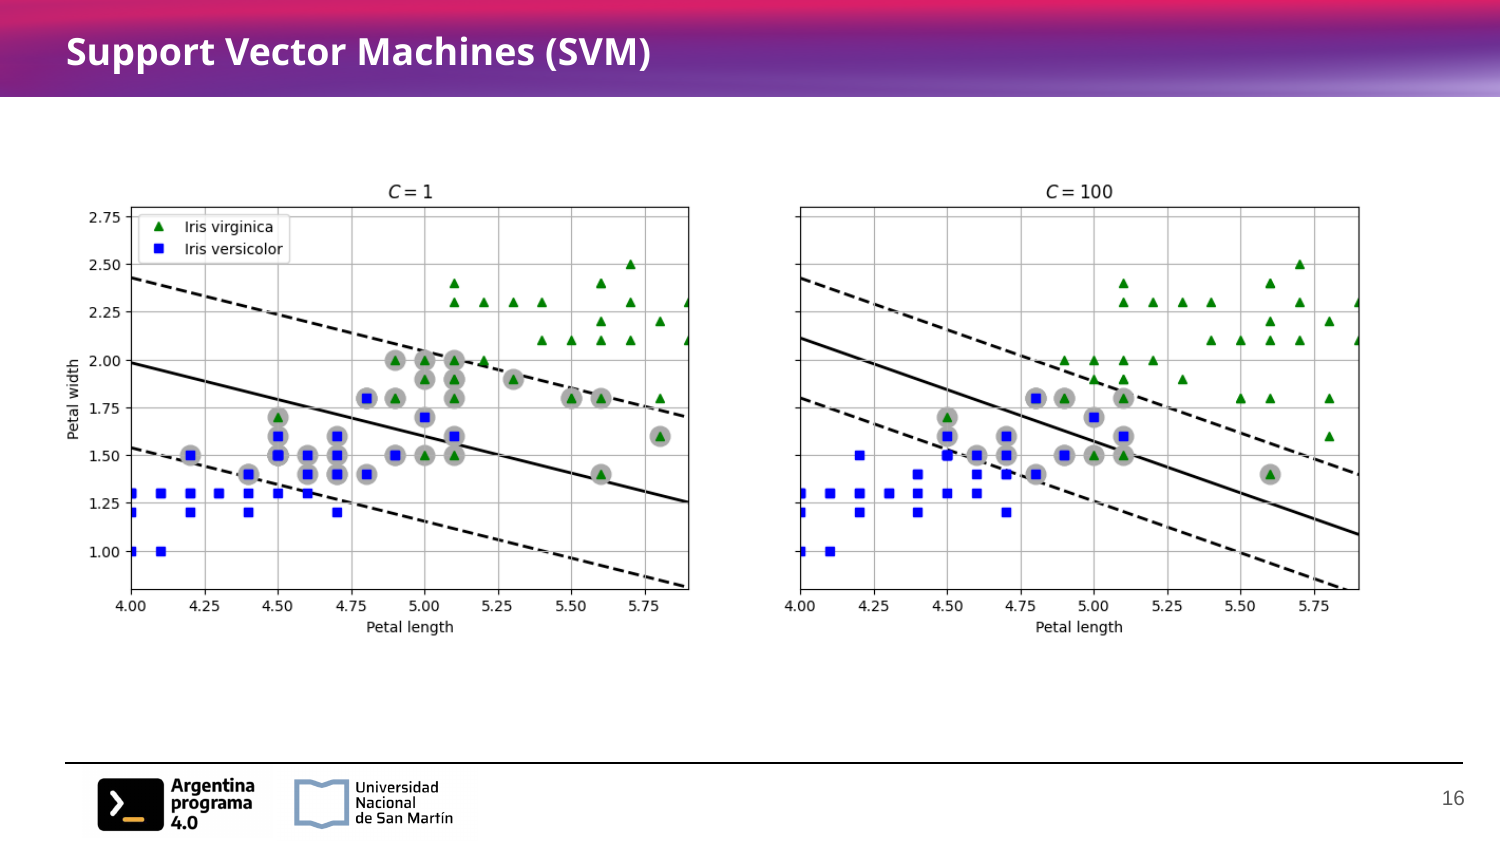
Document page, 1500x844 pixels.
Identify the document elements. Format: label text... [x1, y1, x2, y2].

title Support Vector Machines (SVM) [51, 12, 1449, 88]
picture [82, 764, 273, 838]
picture [57, 172, 1368, 645]
slide_number ‹#› [1389, 764, 1480, 830]
picture [277, 767, 478, 841]
picture [0, 0, 1500, 97]
